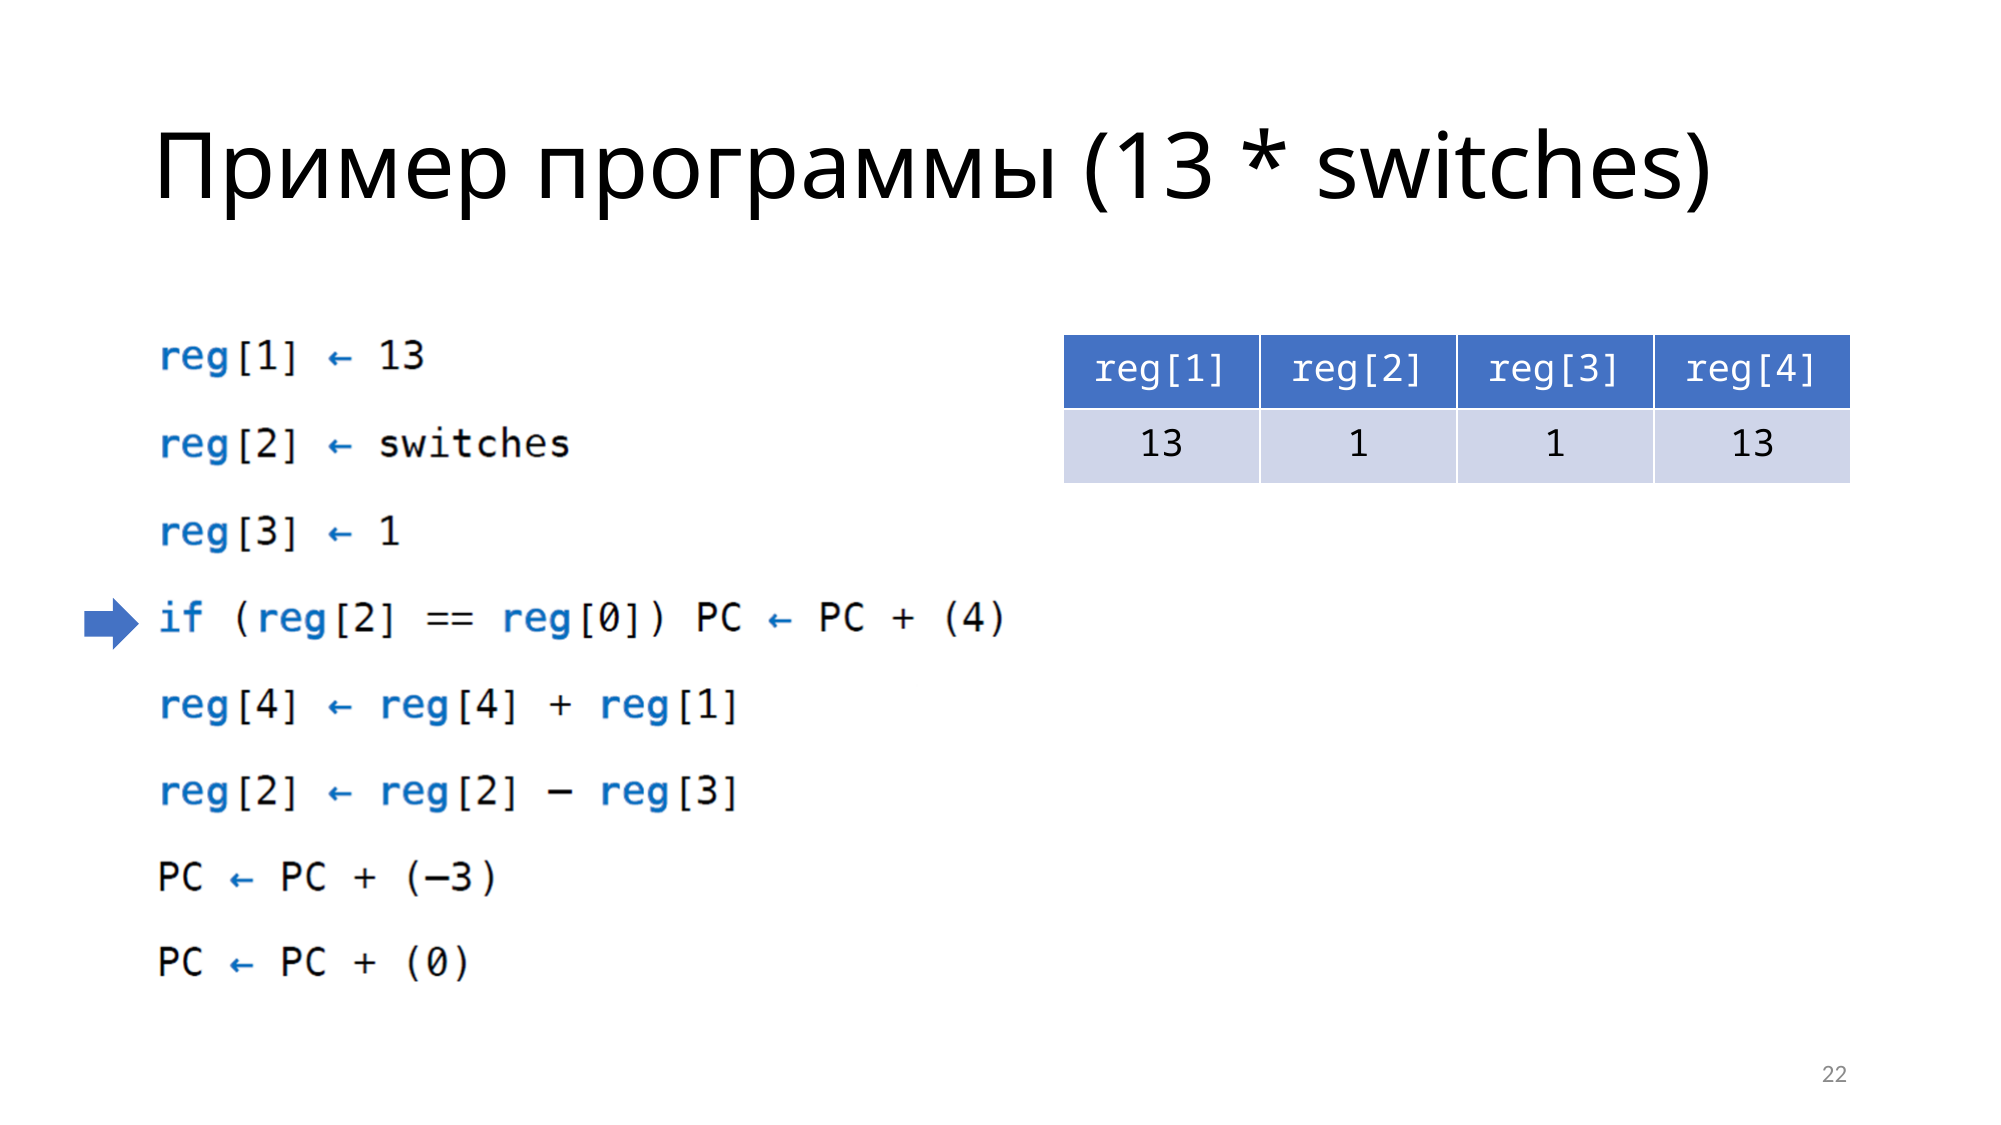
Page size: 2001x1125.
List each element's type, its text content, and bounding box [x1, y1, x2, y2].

table_header reg[3] [1458, 335, 1653, 408]
title Пример программы (13 * switches) [137, 59, 1863, 278]
table_cell 13 [1140, 410, 1259, 483]
text_box [84, 597, 137, 650]
table_cell 13 [1655, 410, 1850, 483]
picture [137, 320, 1140, 1000]
table_header reg[1] [1140, 335, 1259, 408]
table_header reg[2] [1261, 335, 1456, 408]
table_header reg[4] [1655, 335, 1850, 408]
table_cell 1 [1458, 410, 1653, 483]
table_cell 1 [1261, 410, 1456, 483]
slide_number 22 [1412, 1042, 1863, 1103]
